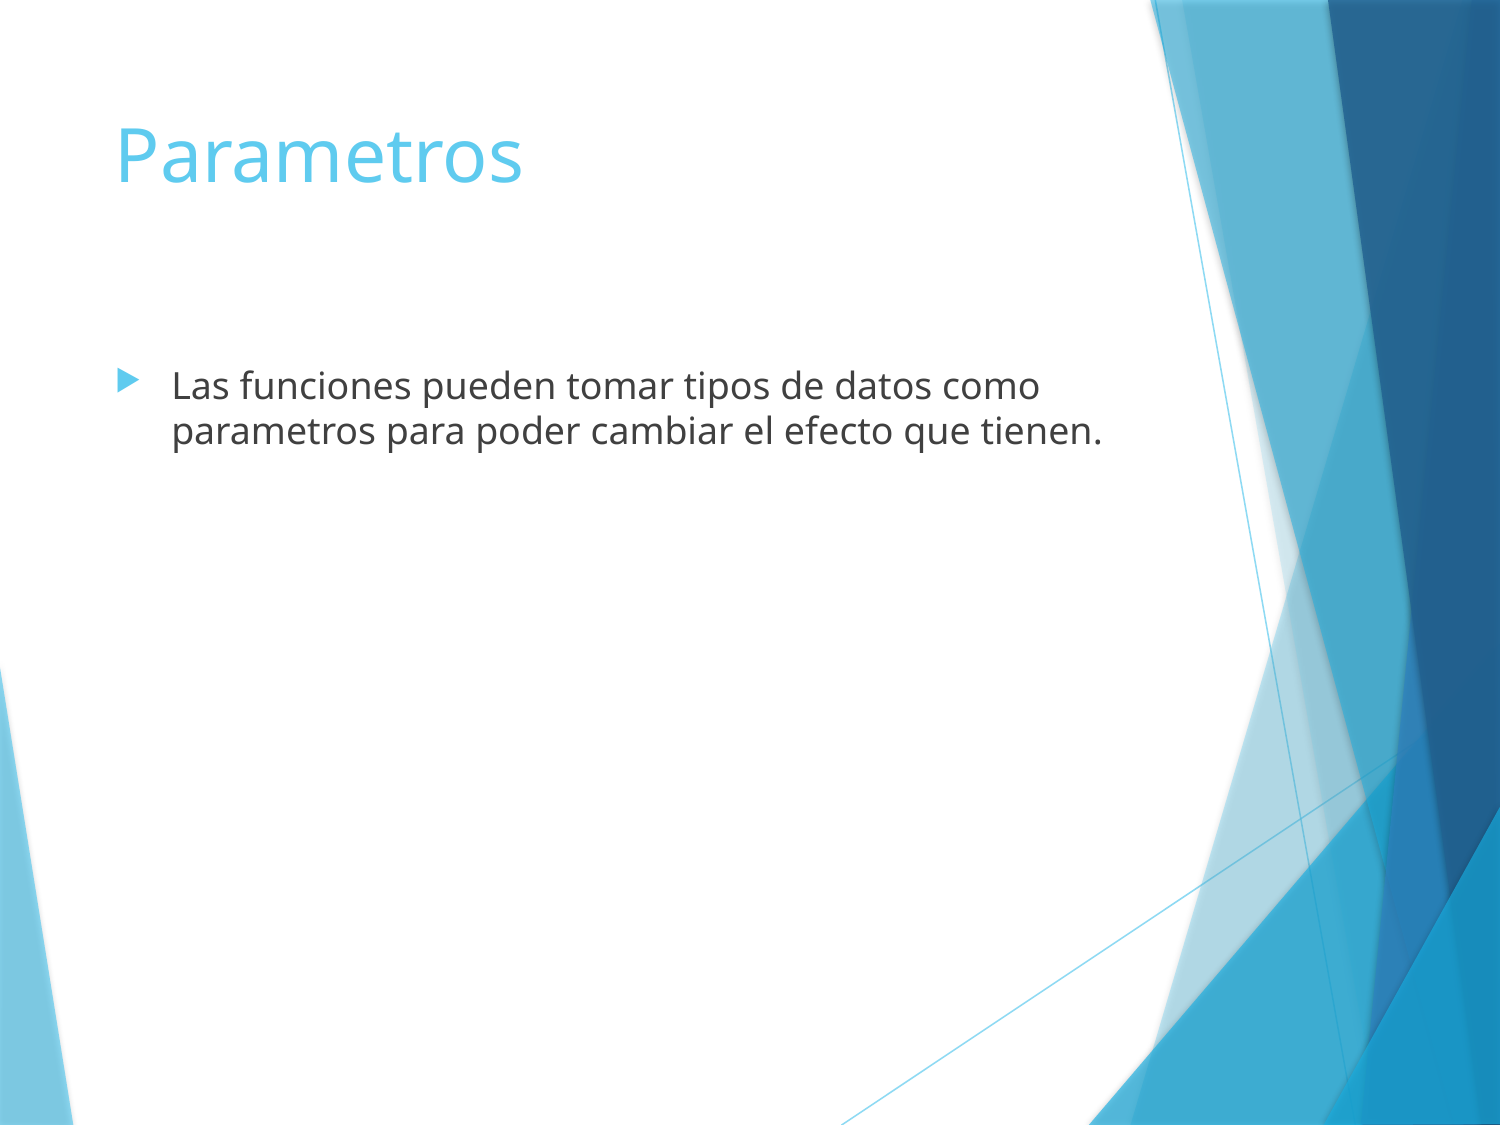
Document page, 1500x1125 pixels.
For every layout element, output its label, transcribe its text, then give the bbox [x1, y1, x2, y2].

title Parametros [99, 99, 1142, 317]
list Las funciones pueden tomar tipos de datos como parametros para poder cambiar el efecto que tienen. [99, 354, 1142, 992]
